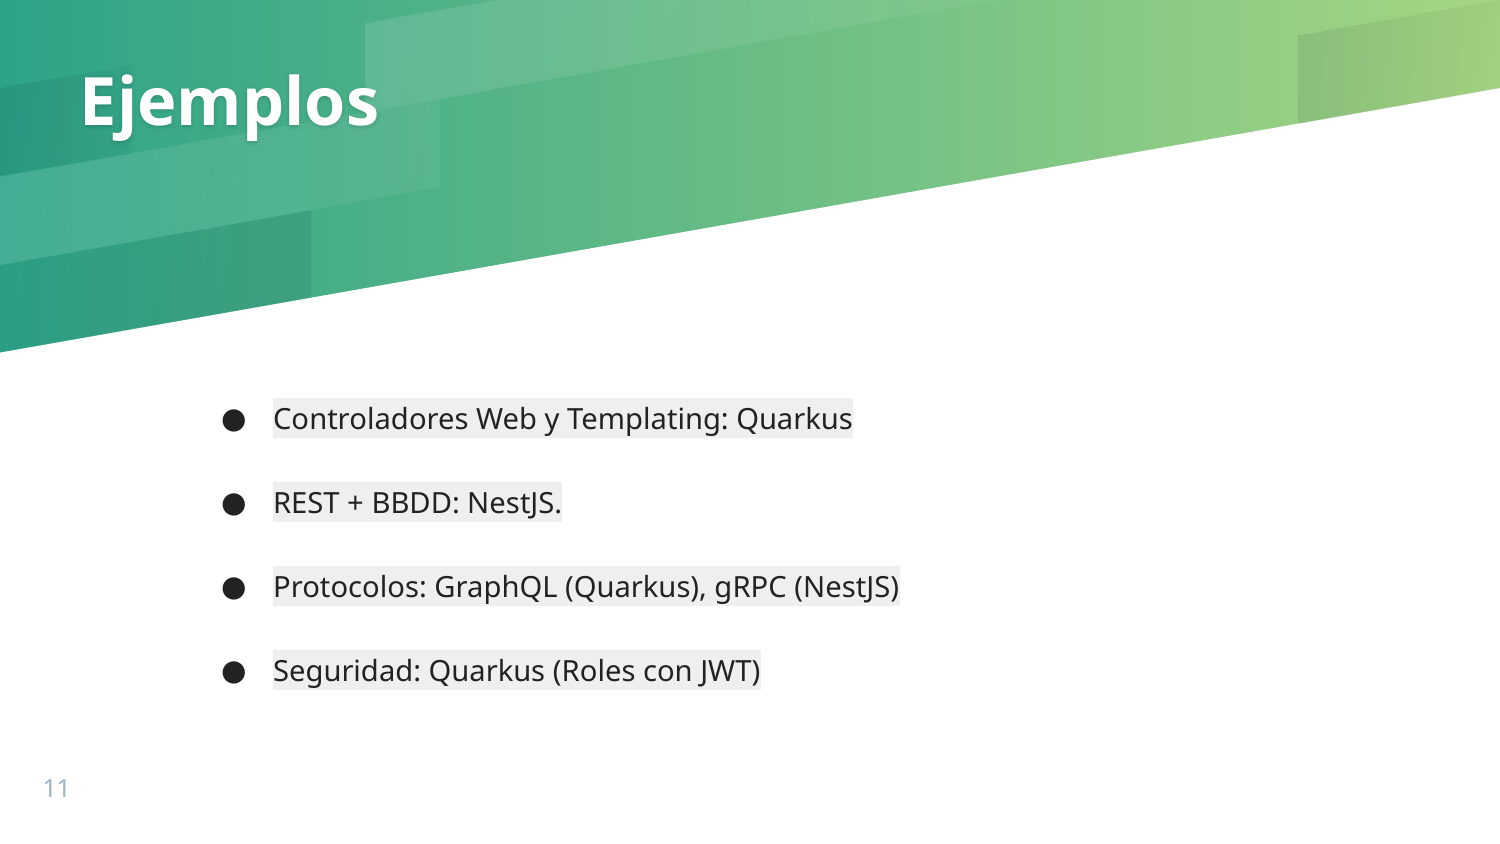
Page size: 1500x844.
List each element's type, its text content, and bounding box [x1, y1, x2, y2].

slide_number ‹#› [42, 766, 122, 807]
title Ejemplos [79, 51, 938, 157]
list Controladores Web y Templating: Quarkus REST + BBDD: NestJS. Protocolos: GraphQL (Quarkus), gRPC (NestJS) Seguridad: Quarkus (Roles con JWT) [198, 393, 1343, 792]
